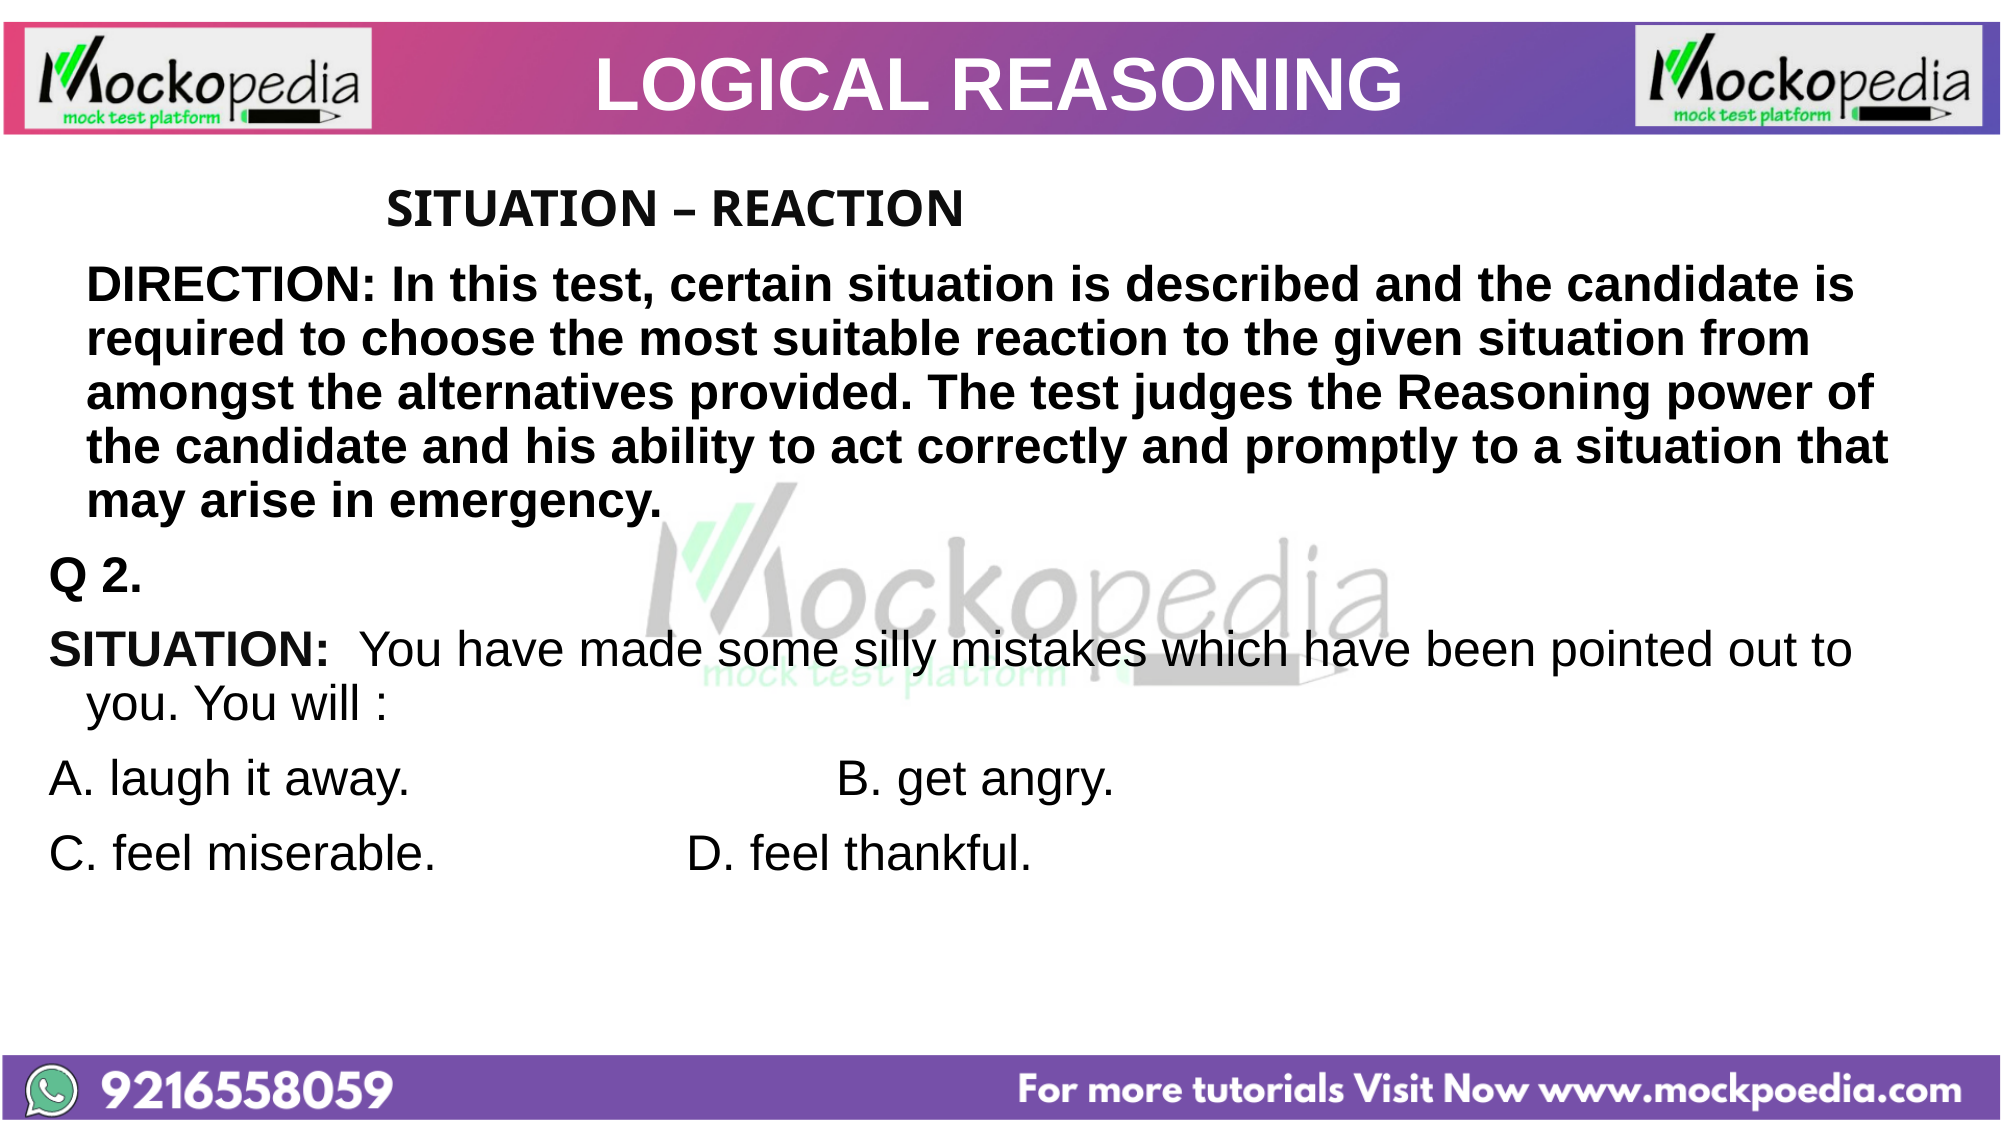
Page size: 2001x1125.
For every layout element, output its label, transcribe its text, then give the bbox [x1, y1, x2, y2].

list SITUATION – REACTION DIRECTION: In this test, certain situation is described and the candidate is required to choose the most suitable reaction to the given situation from amongst the alternatives provided. The test judges the Reasoning power of the candidate and his ability to act correctly and promptly to a situation that may arise in emergency. Q 2. SITUATION: You have made some silly mistakes which have been pointed out to you. You will : A. laugh it away. B. get angry. C. feel miserable. D. feel thankful. [33, 175, 1959, 1053]
picture [0, 0, 2001, 1125]
title LOGICAL REASONING [41, 31, 1959, 142]
